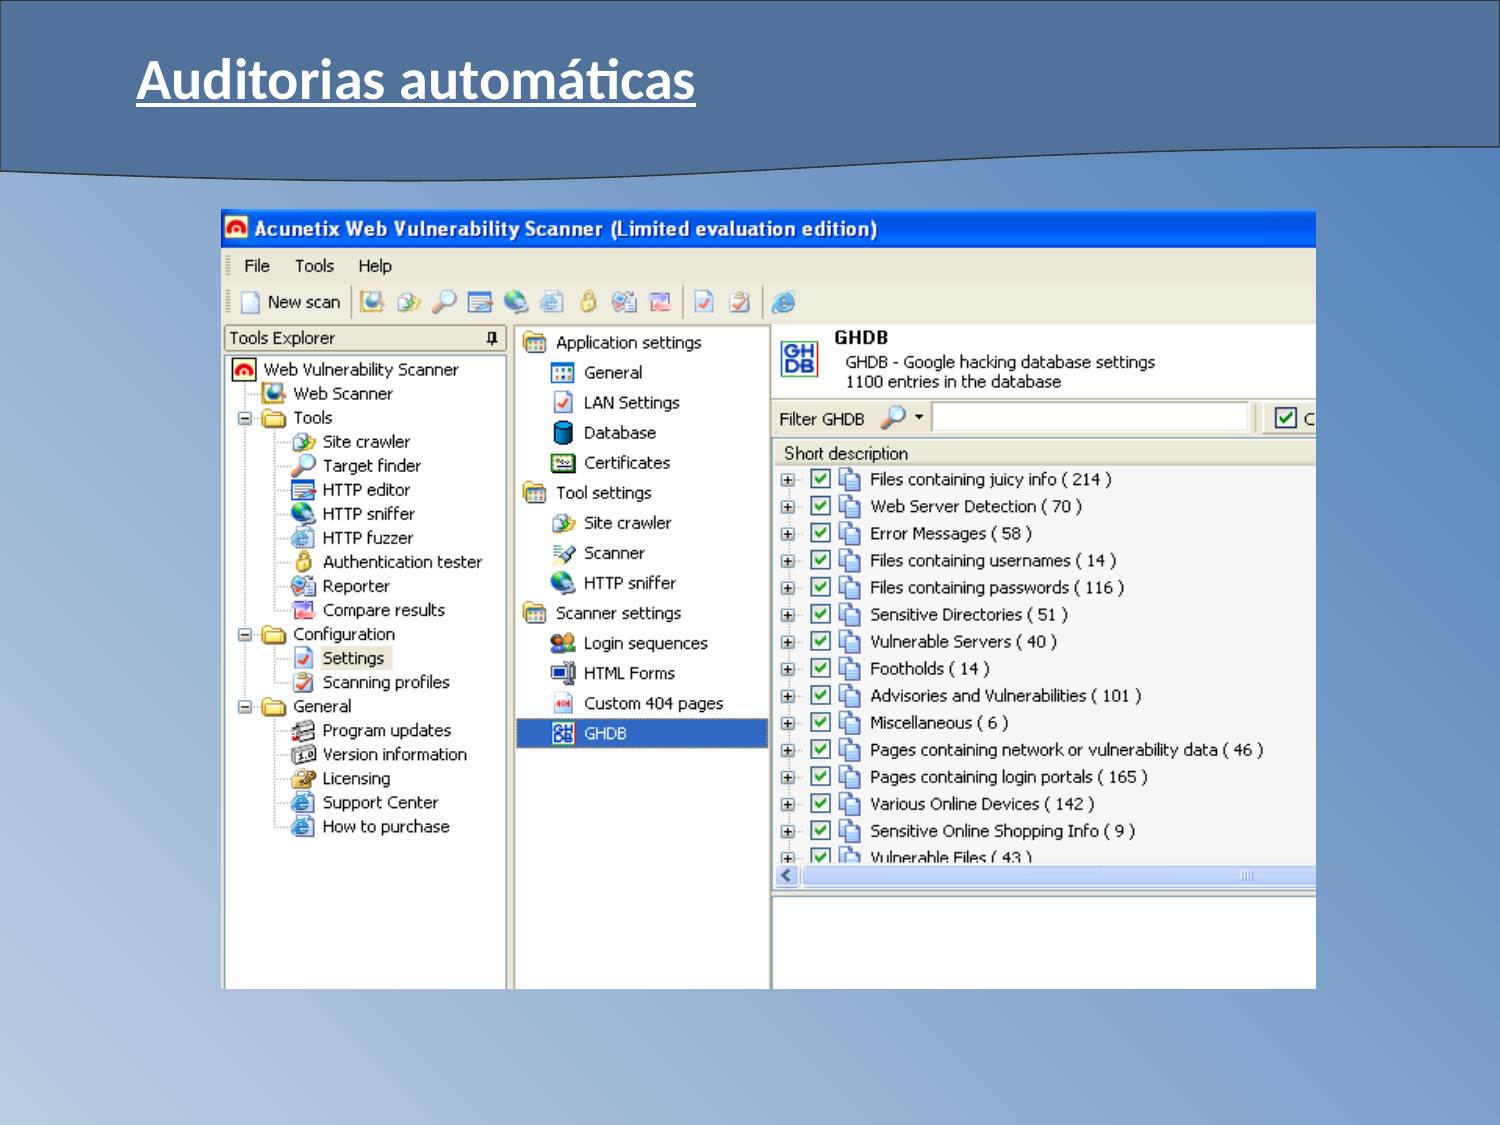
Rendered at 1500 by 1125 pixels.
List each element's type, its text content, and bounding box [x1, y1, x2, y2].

picture [221, 208, 1316, 990]
title Auditorias automáticas [135, 0, 1351, 164]
